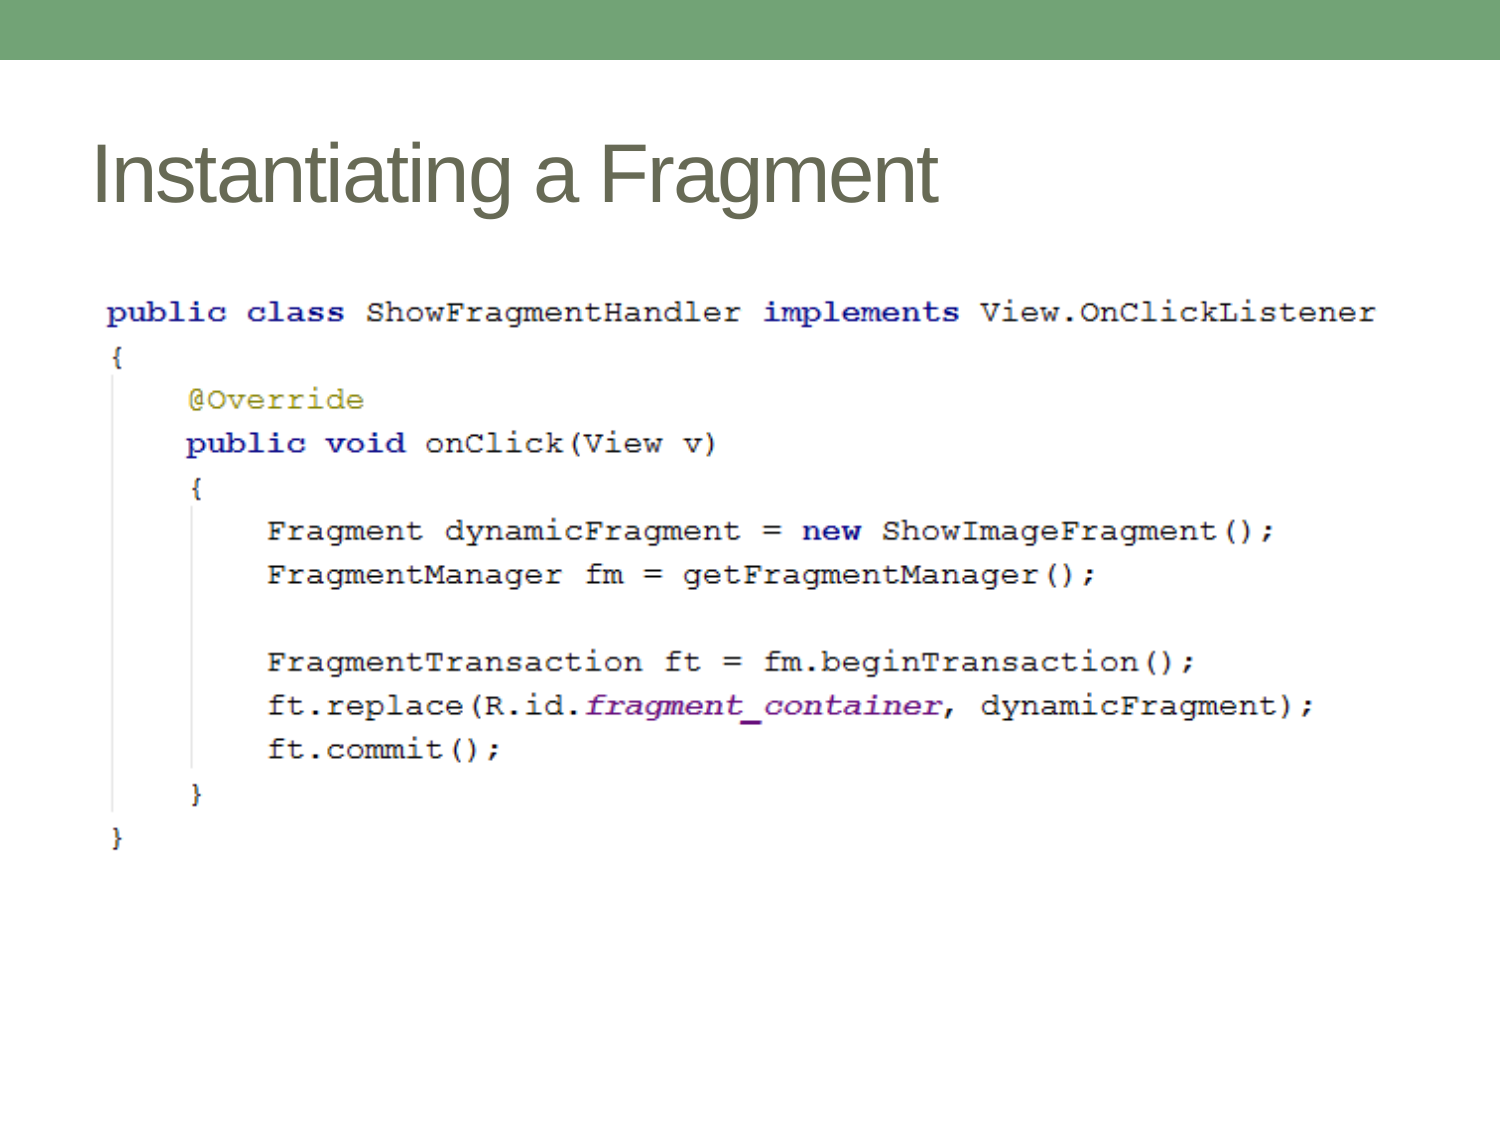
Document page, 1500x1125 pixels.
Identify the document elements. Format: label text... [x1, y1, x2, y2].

picture [76, 268, 1468, 882]
title Instantiating a Fragment [75, 87, 1425, 250]
